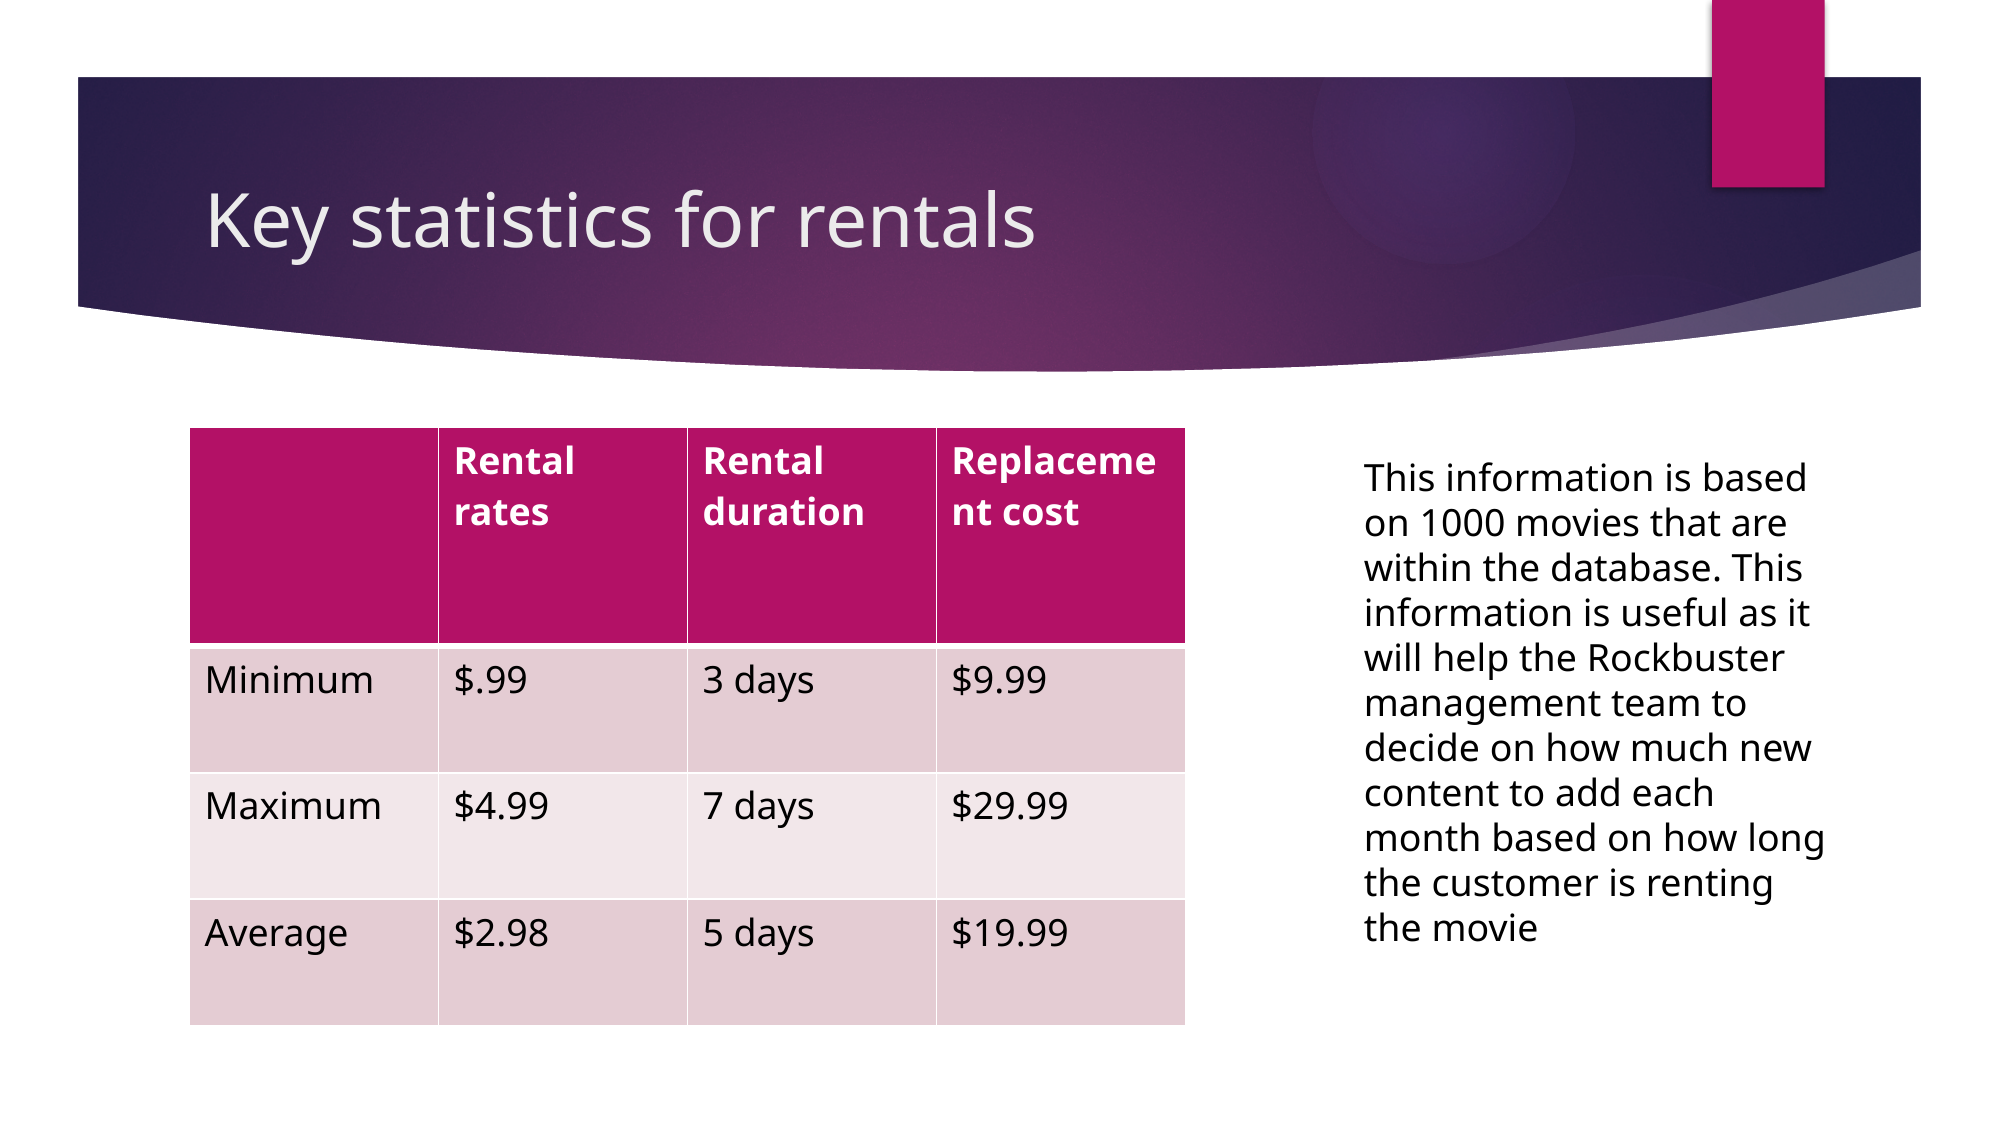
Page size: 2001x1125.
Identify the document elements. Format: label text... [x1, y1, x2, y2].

table_header Rental rates [439, 428, 687, 643]
table_cell $29.99 [937, 774, 1185, 898]
table_cell $9.99 [937, 649, 1185, 772]
table_cell 3 days [688, 649, 936, 772]
table_cell Average [190, 900, 438, 1025]
title Key statistics for rentals [189, 159, 1627, 276]
table_cell $19.99 [937, 900, 1185, 1025]
table_cell $4.99 [439, 774, 687, 898]
table_header [190, 428, 438, 643]
table_cell $2.98 [439, 900, 687, 1025]
table_cell Minimum [190, 649, 438, 772]
table_cell Maximum [190, 774, 438, 898]
table_header Rental duration [688, 428, 936, 643]
text_box This information is based on 1000 movies that are within the database. This information is useful as it will help the Rockbuster management team to decide on how much new content to add each month based on how long the customer is renting the movie [1349, 446, 1857, 1002]
table_header Replacement cost [937, 428, 1185, 643]
table_cell $.99 [439, 649, 687, 772]
table_cell 7 days [688, 774, 936, 898]
table_cell 5 days [688, 900, 936, 1025]
